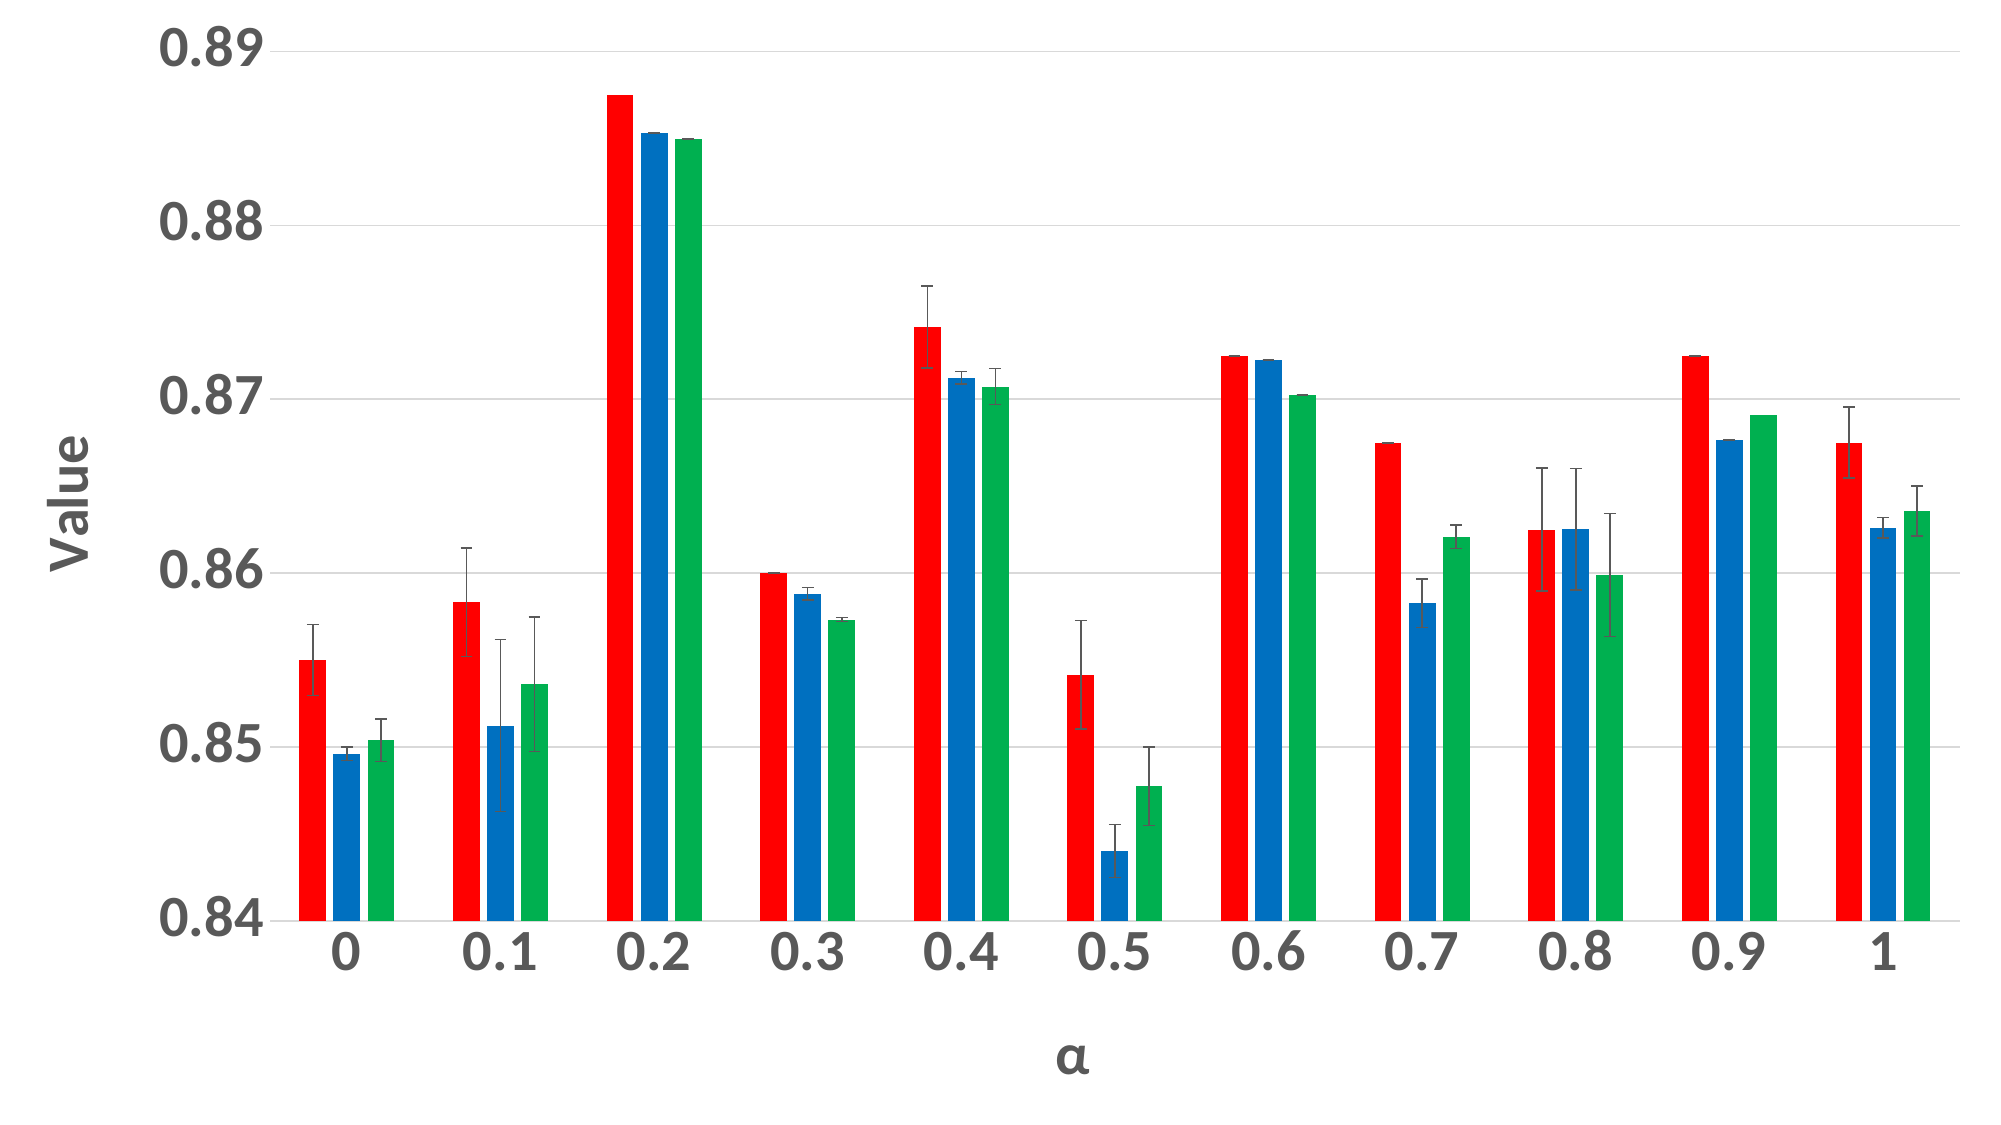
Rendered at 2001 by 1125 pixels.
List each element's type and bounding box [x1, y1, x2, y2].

chart [0, 0, 2000, 1125]
